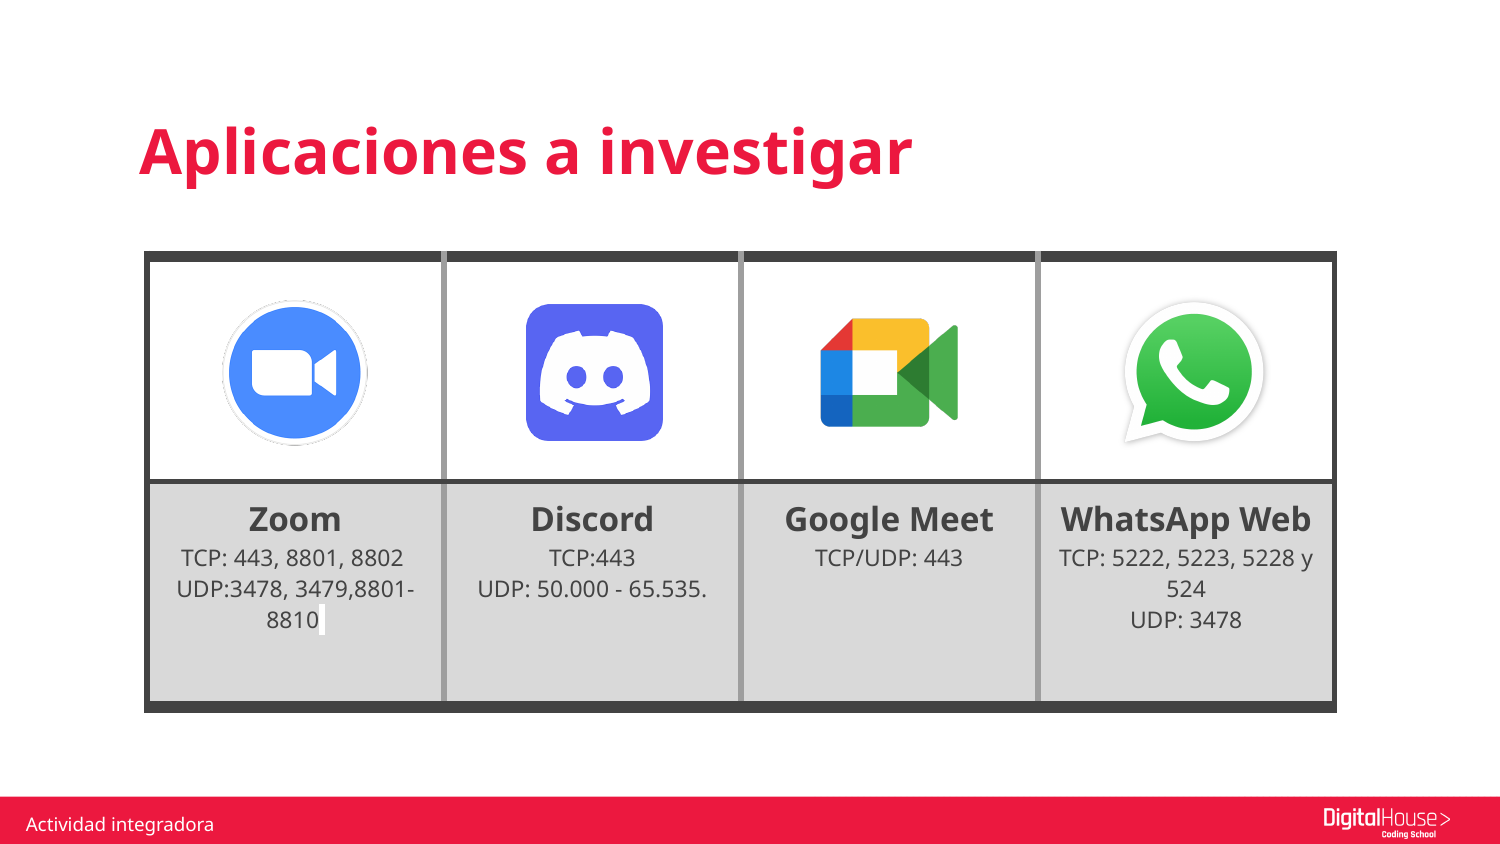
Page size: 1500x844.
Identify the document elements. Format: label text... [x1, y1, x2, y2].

table_header [150, 262, 441, 479]
table_header [1041, 262, 1332, 479]
picture [1324, 808, 1450, 839]
picture [1111, 289, 1278, 456]
table_header [744, 262, 1035, 479]
picture [811, 296, 964, 449]
table_cell Zoom TCP: 443, 8801, 8802 UDP:3478, 3479,8801-8810 [150, 484, 441, 701]
picture [218, 296, 371, 449]
table_cell Discord TCP:443 UDP: 50.000 - 65.535. [447, 484, 738, 701]
table_cell Google Meet TCP/UDP: 443 [744, 484, 1035, 701]
picture [526, 304, 663, 442]
table_cell WhatsApp Web TCP: 5222, 5223, 5228 y 524 UDP: 3478 [1041, 484, 1332, 701]
text_box Aplicaciones a investigar [124, 99, 1019, 203]
table_header [447, 262, 738, 479]
